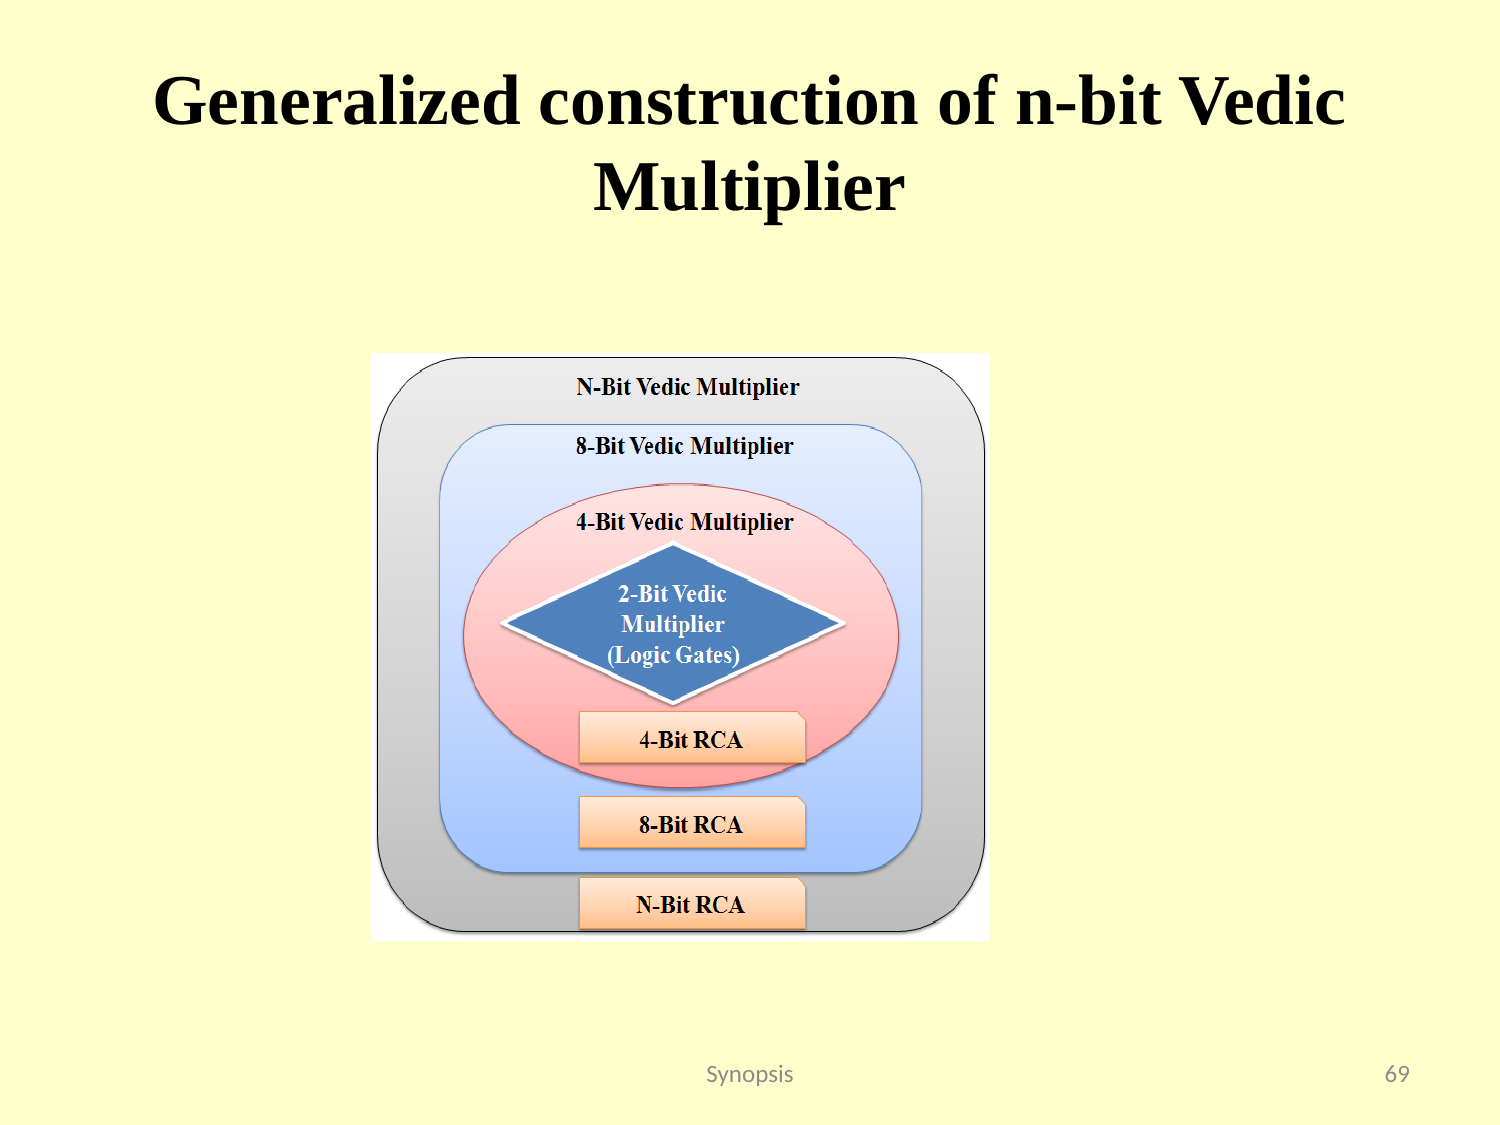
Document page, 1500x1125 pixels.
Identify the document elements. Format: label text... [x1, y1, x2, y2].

footer Synopsis [512, 1042, 988, 1103]
title Generalized construction of n-bit Vedic Multiplier [75, 45, 1425, 233]
slide_number 69 [1074, 1042, 1425, 1103]
picture [371, 352, 990, 941]
